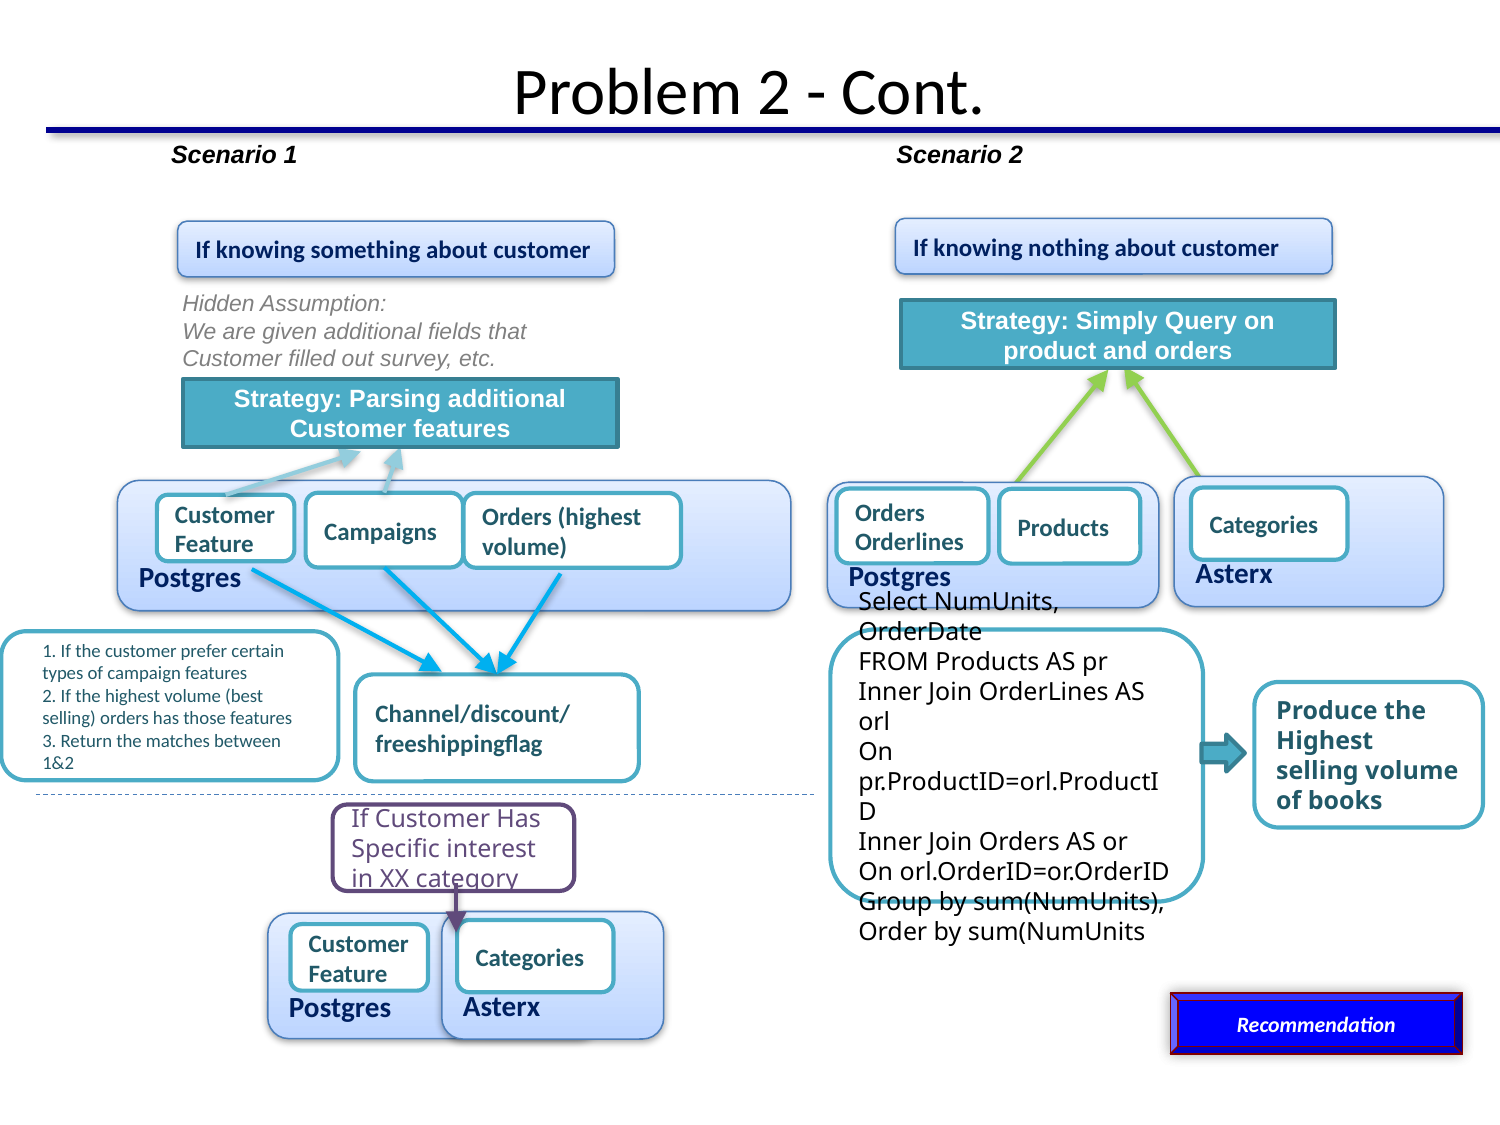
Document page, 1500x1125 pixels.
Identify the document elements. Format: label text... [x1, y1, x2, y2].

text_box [117, 131, 1484, 1040]
text_box 1. If the customer prefer certain types of campaign features 2. If the highest volume (best selling) orders has those features 3. Return the matches between 1&2 [0, 629, 112, 783]
title Problem 2 - Cont. [75, 45, 1425, 125]
